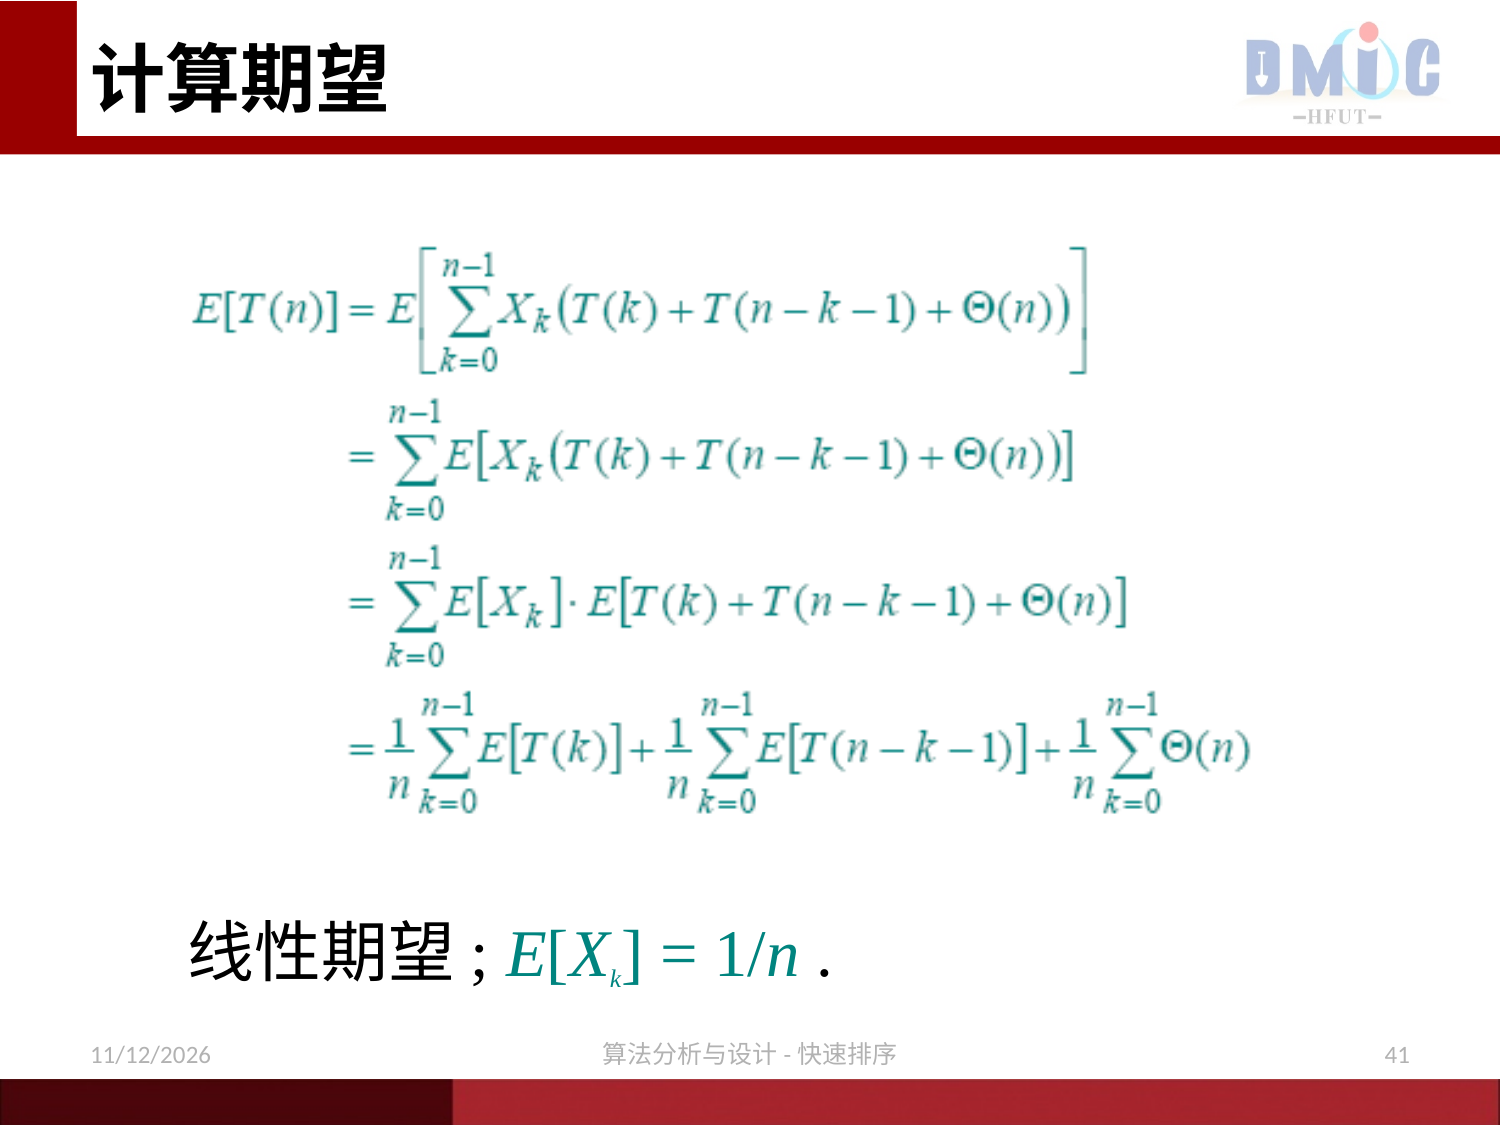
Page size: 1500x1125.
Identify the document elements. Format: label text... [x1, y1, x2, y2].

slide_number 41 [1074, 1023, 1425, 1084]
text_box 线性期望; E[Xk] = 1/n . [187, 909, 1191, 989]
picture [147, 243, 1270, 848]
footer 算法分析与设计-快速排序 [466, 1023, 1034, 1084]
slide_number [75, 1023, 425, 1084]
title 计算期望 [74, 20, 1426, 130]
picture [0, 1079, 1500, 1125]
